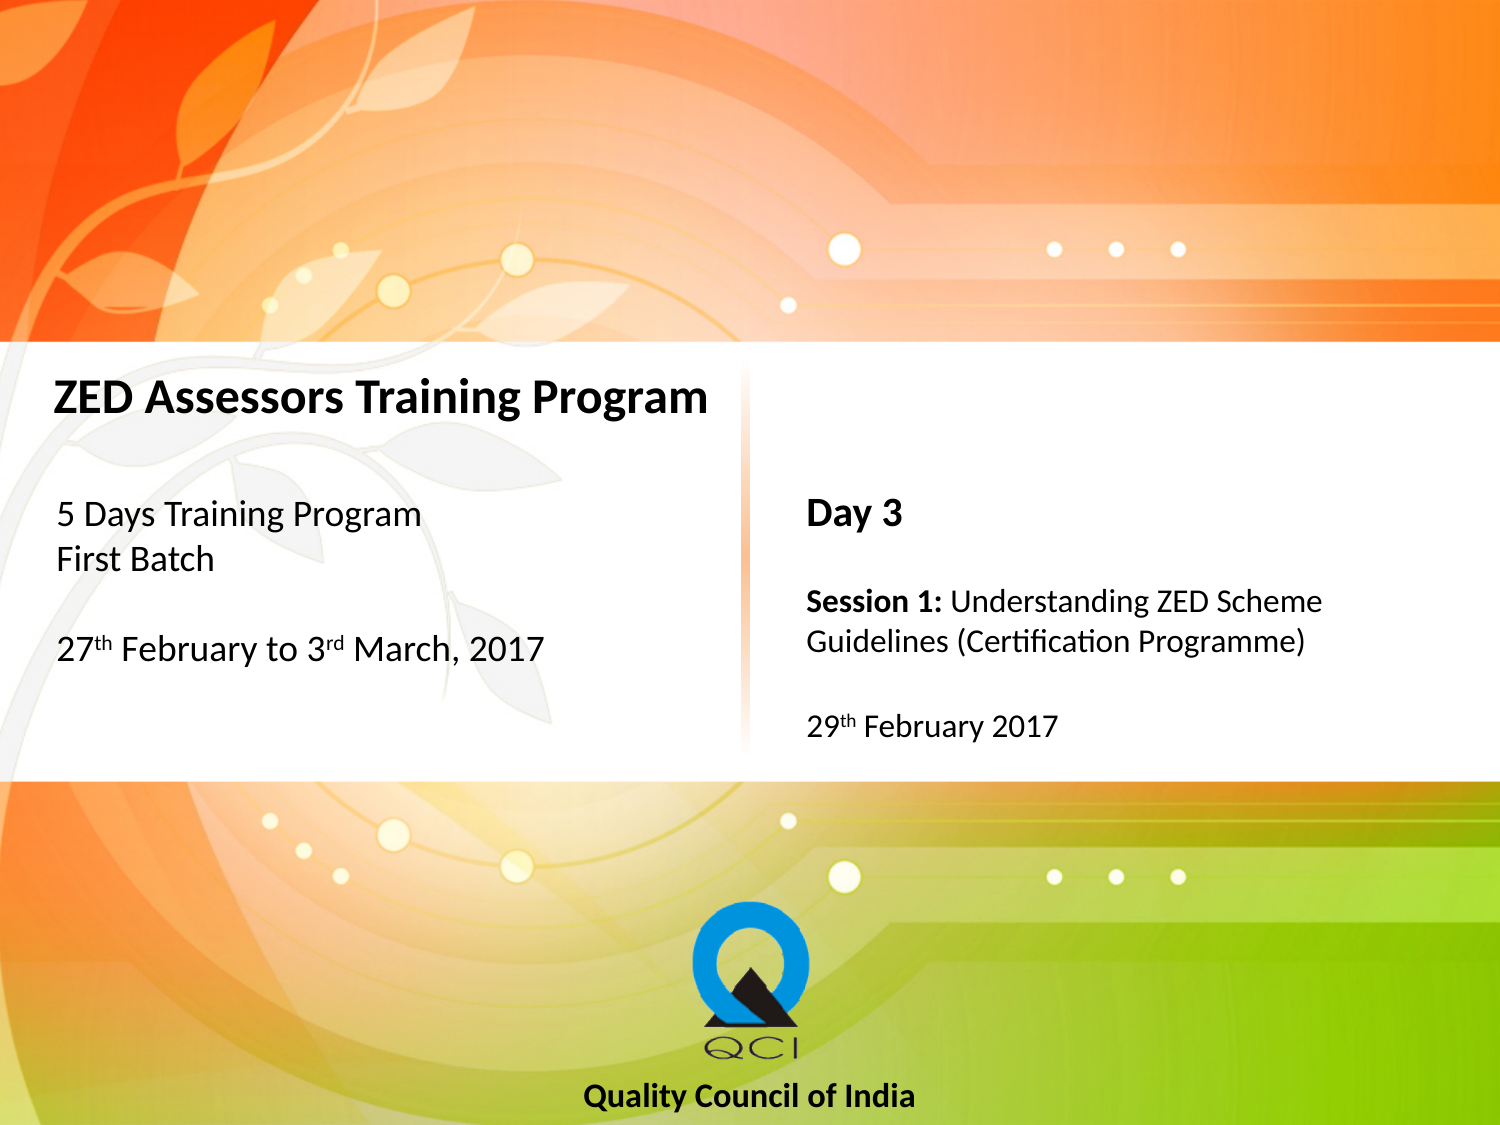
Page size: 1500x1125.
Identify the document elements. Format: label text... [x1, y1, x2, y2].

picture [0, 0, 1500, 1125]
text_box Day 3 Session 1: Understanding ZED Scheme Guidelines (Certification Programme) 29th February 2017 [791, 477, 1446, 752]
text_box 5 Days Training Program First Batch 27th February to 3rd March, 2017 [41, 481, 696, 677]
title ZED Assessors Training Program [53, 363, 875, 424]
